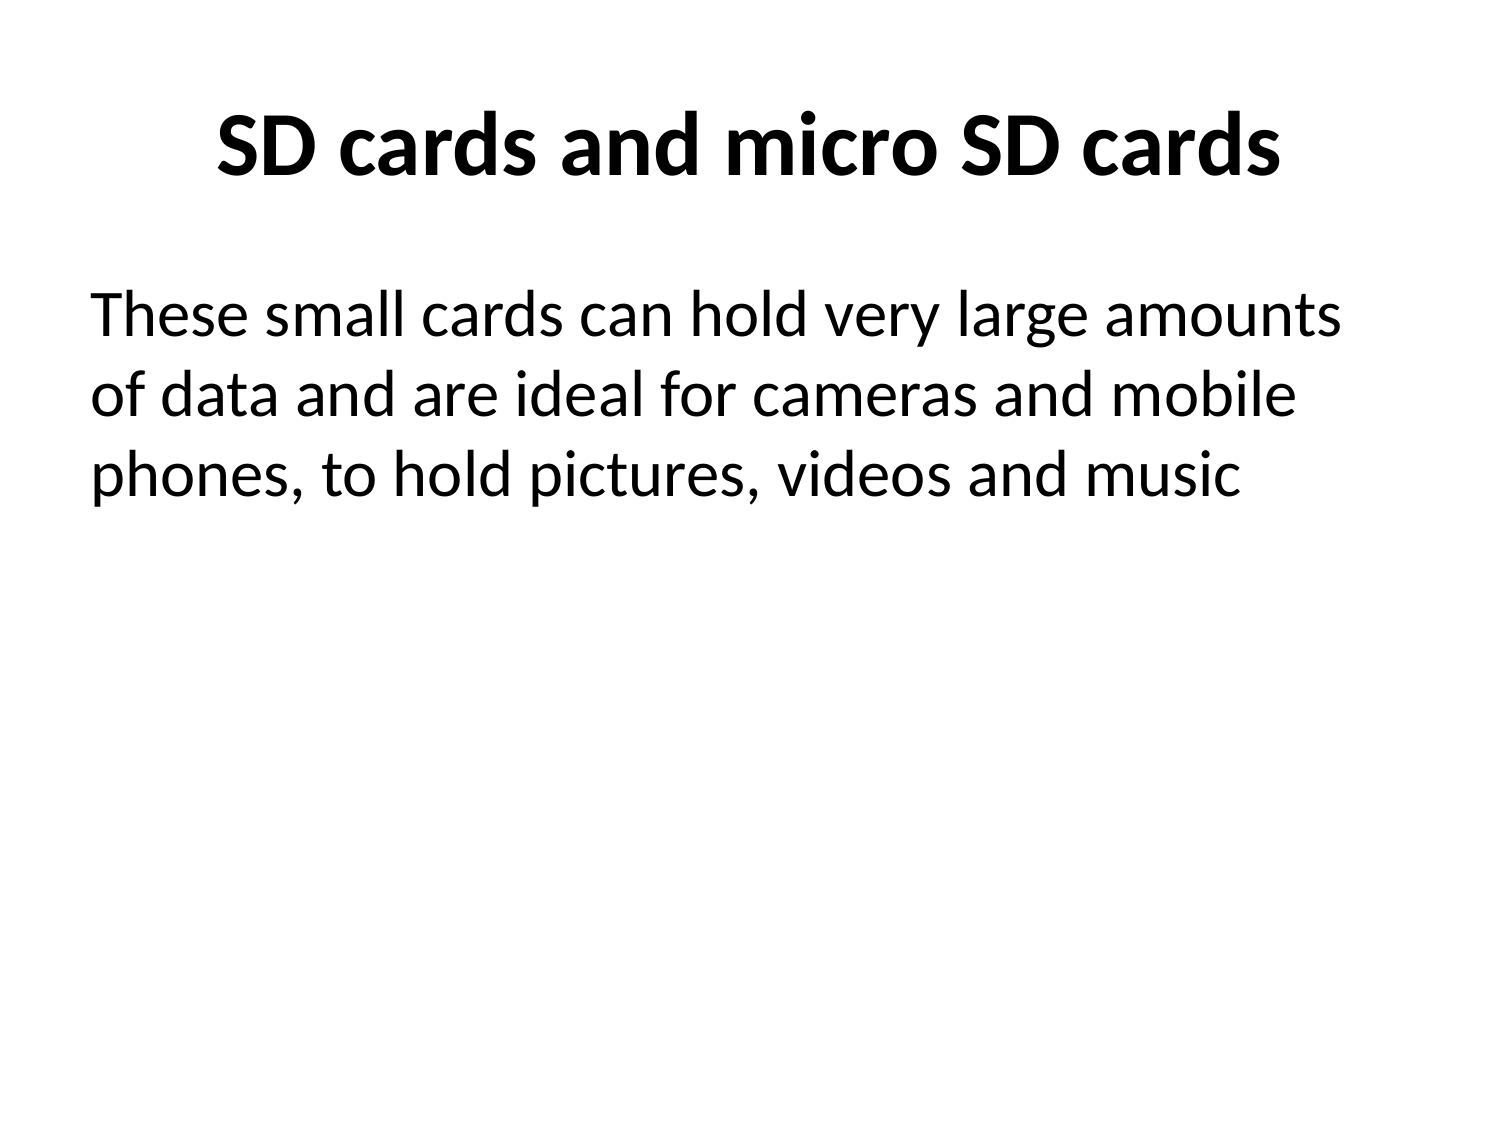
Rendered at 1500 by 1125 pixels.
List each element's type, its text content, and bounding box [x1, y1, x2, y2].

title SD cards and micro SD cards [75, 45, 1425, 233]
list These small cards can hold very large amounts of data and are ideal for cameras and mobile phones, to hold pictures, videos and music [75, 262, 1425, 1005]
